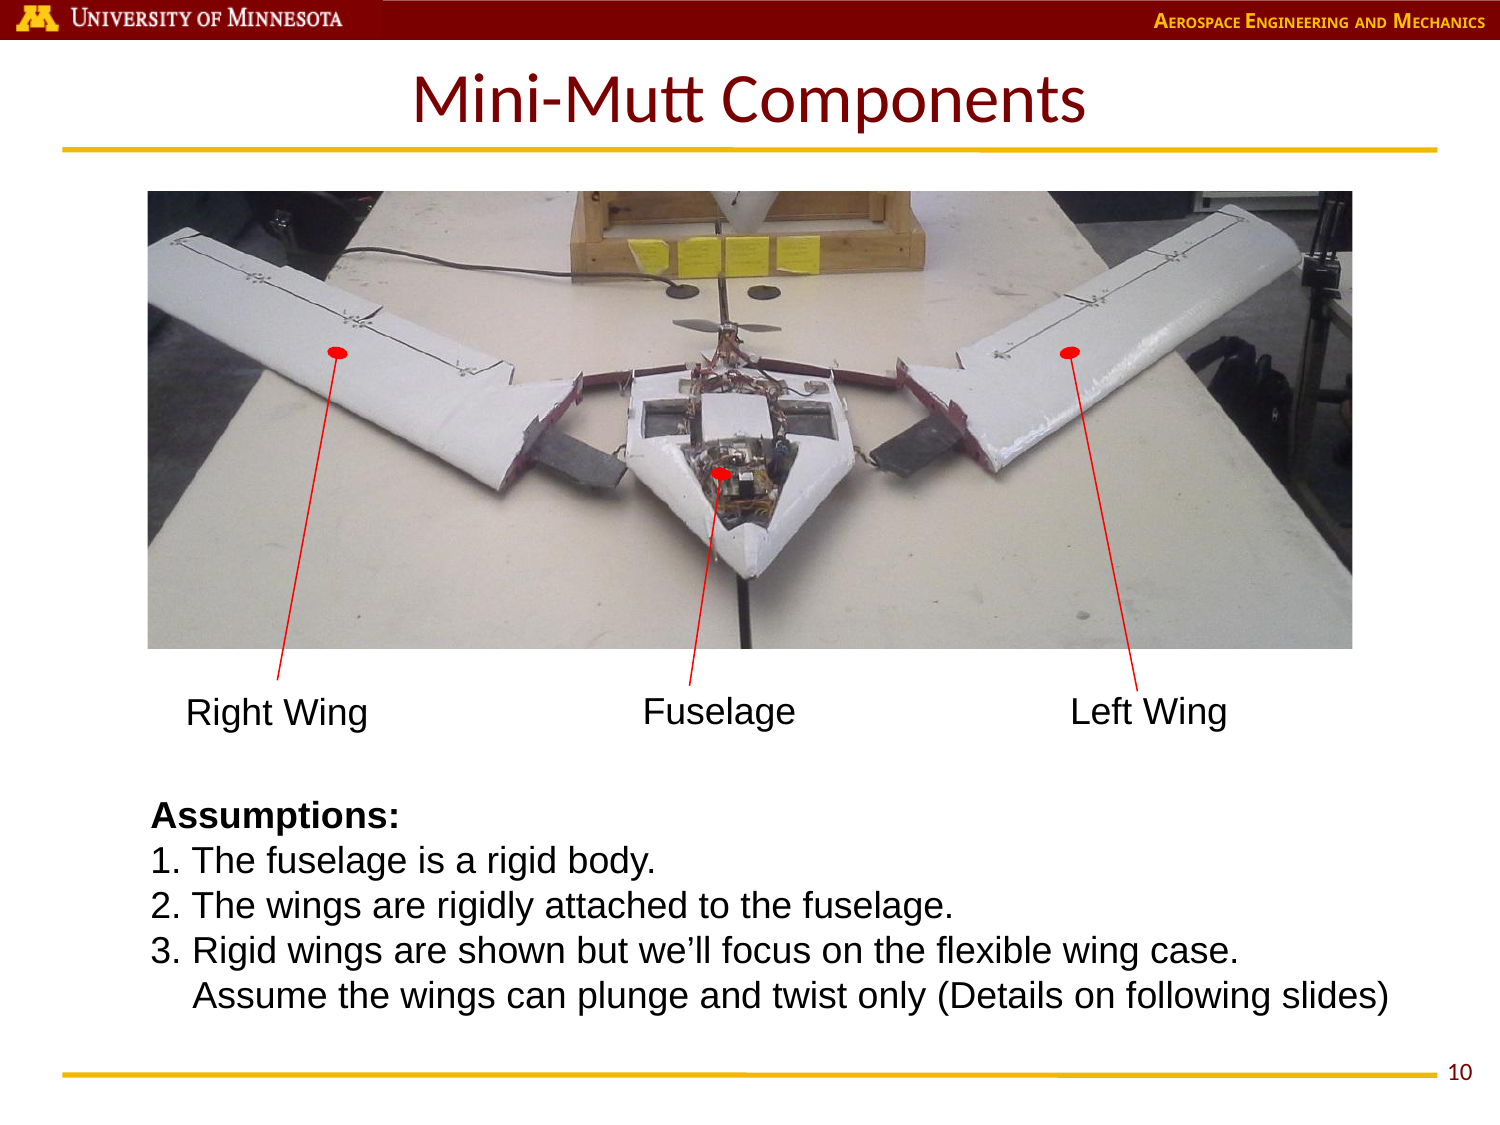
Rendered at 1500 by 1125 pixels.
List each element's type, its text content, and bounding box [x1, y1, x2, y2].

picture [147, 191, 1353, 649]
picture [0, 0, 383, 38]
text_box Left Wing [1055, 679, 1244, 740]
title Mini-Mutt Components [75, 50, 1425, 138]
text_box Fuselage [627, 679, 812, 740]
text_box Assumptions: 1. The fuselage is a rigid body. 2. The wings are rigidly attached to the fuselage. 3. Rigid wings are shown but we’ll focus on the flexible wing case. Assume the wings can plunge and twist only (Details on following slides) [135, 783, 1406, 1024]
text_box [1069, 352, 1138, 692]
slide_number 10 [1137, 1040, 1488, 1100]
text_box Right Wing [170, 680, 384, 740]
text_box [277, 352, 338, 681]
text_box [689, 474, 722, 687]
